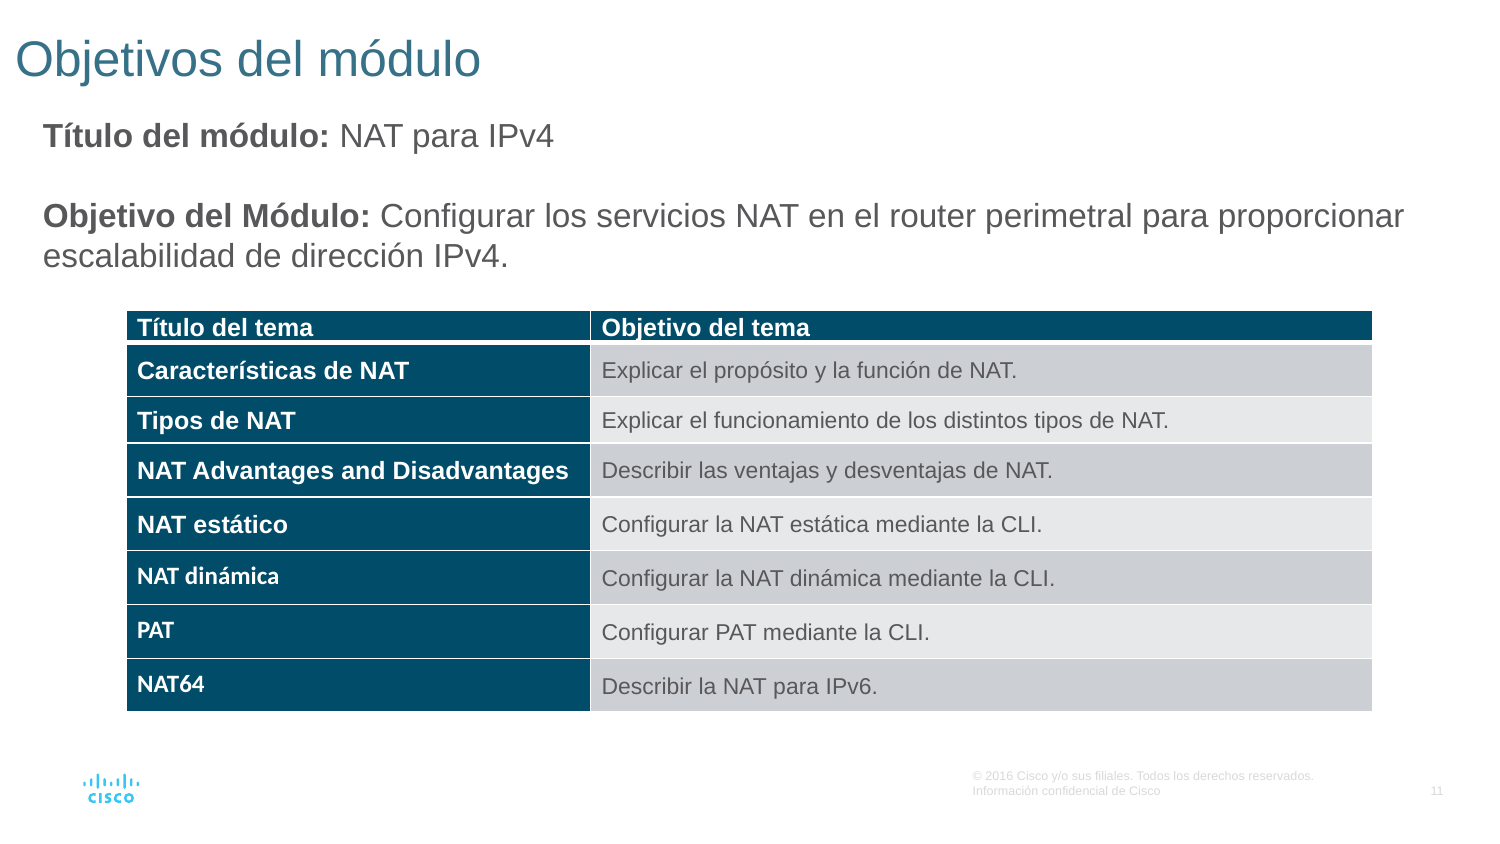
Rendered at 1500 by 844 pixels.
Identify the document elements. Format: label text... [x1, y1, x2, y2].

table_header Título del tema [127, 311, 590, 340]
table_cell PAT [127, 605, 590, 658]
table_cell Explicar el funcionamiento de los distintos tipos de NAT. [591, 397, 1372, 442]
table_cell NAT dinámica [127, 551, 590, 604]
table_cell Características de NAT [127, 345, 590, 396]
table_cell NAT Advantages and Disadvantages [127, 444, 590, 496]
table_cell Describir la NAT para IPv6. [591, 659, 1372, 711]
table_cell Explicar el propósito y la función de NAT. [591, 345, 1372, 396]
table_cell Configurar PAT mediante la CLI. [591, 605, 1372, 658]
table_cell Describir las ventajas y desventajas de NAT. [591, 444, 1372, 496]
table_cell NAT estático [127, 498, 590, 550]
table_header Objetivo del tema [591, 311, 1372, 340]
title Objetivos del módulo [0, 6, 1500, 107]
table_cell Configurar la NAT estática mediante la CLI. [591, 498, 1372, 550]
table_cell NAT64 [127, 659, 590, 711]
table_cell Tipos de NAT [127, 397, 590, 442]
table_cell Configurar la NAT dinámica mediante la CLI. [591, 551, 1372, 604]
text_box Título del módulo: NAT para IPv4 Objetivo del Módulo: Configurar los servicios NAT en el router perimetral para proporcionar escalabilidad de dirección IPv4. [27, 107, 1473, 282]
